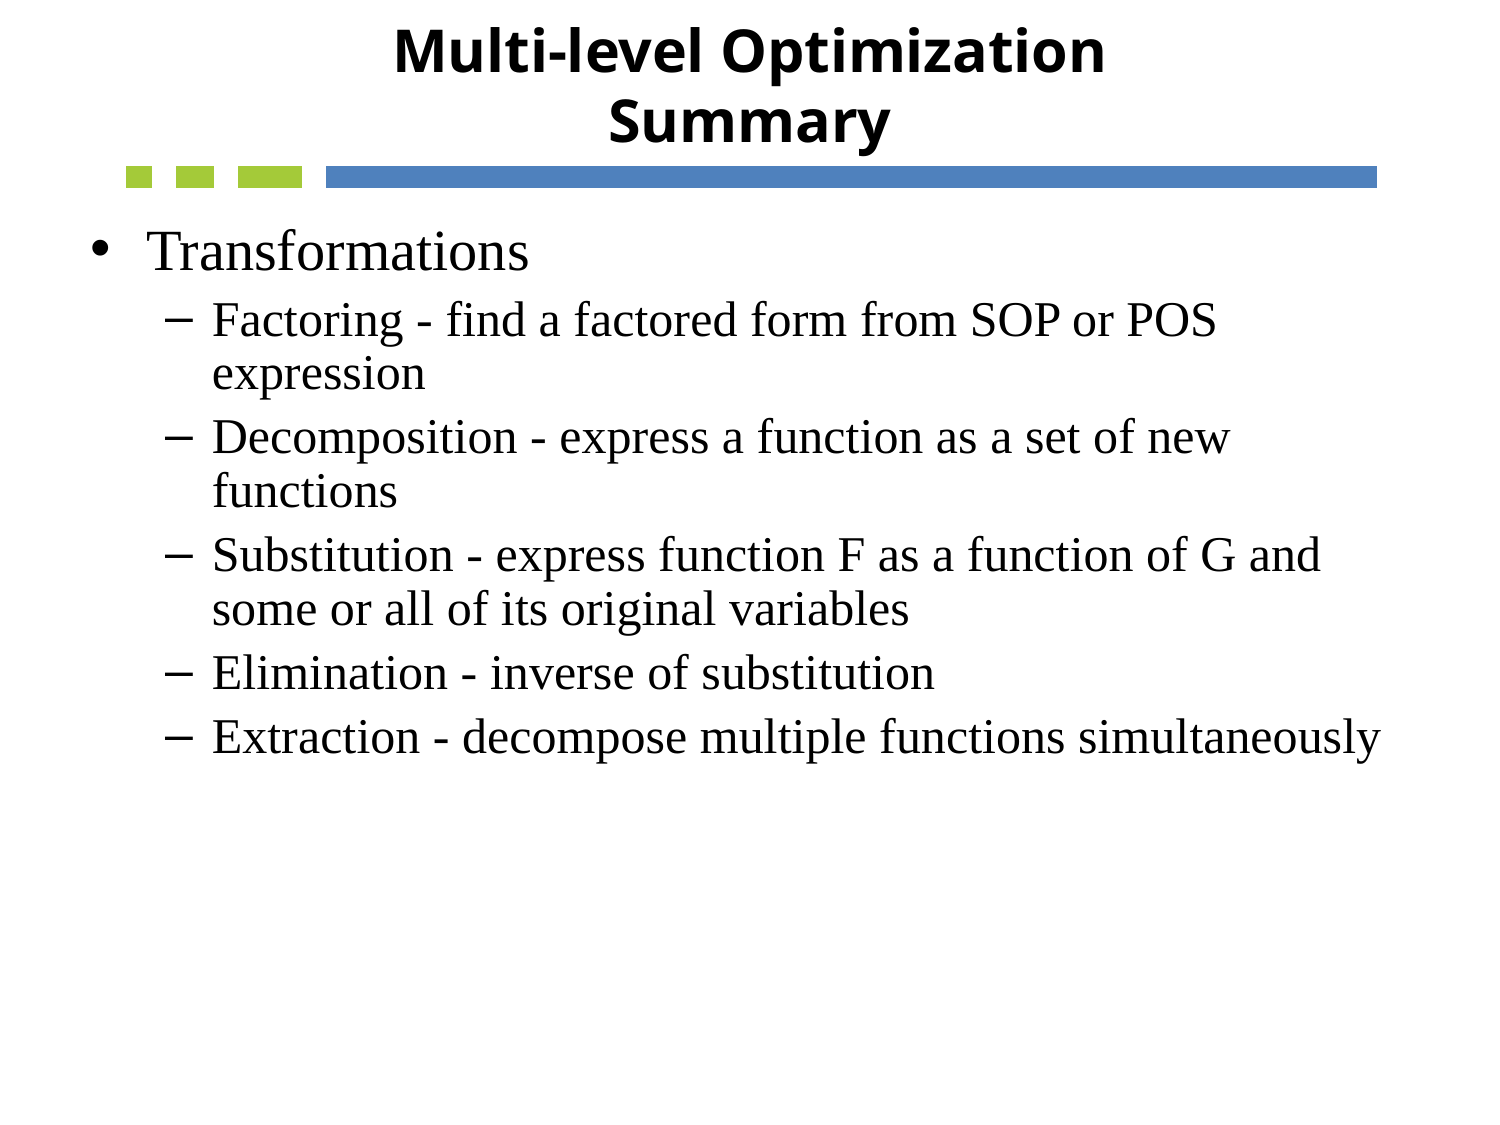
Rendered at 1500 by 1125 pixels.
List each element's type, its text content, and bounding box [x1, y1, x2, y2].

list Transformations Factoring - find a factored form from SOP or POS expression Decomposition - express a function as a set of new functions Substitution - express function F as a function of G and some or all of its original variables Elimination - inverse of substitution Extraction - decompose multiple functions simultaneously [75, 212, 1425, 1005]
title Multi-level Optimization Summary [75, 5, 1425, 163]
